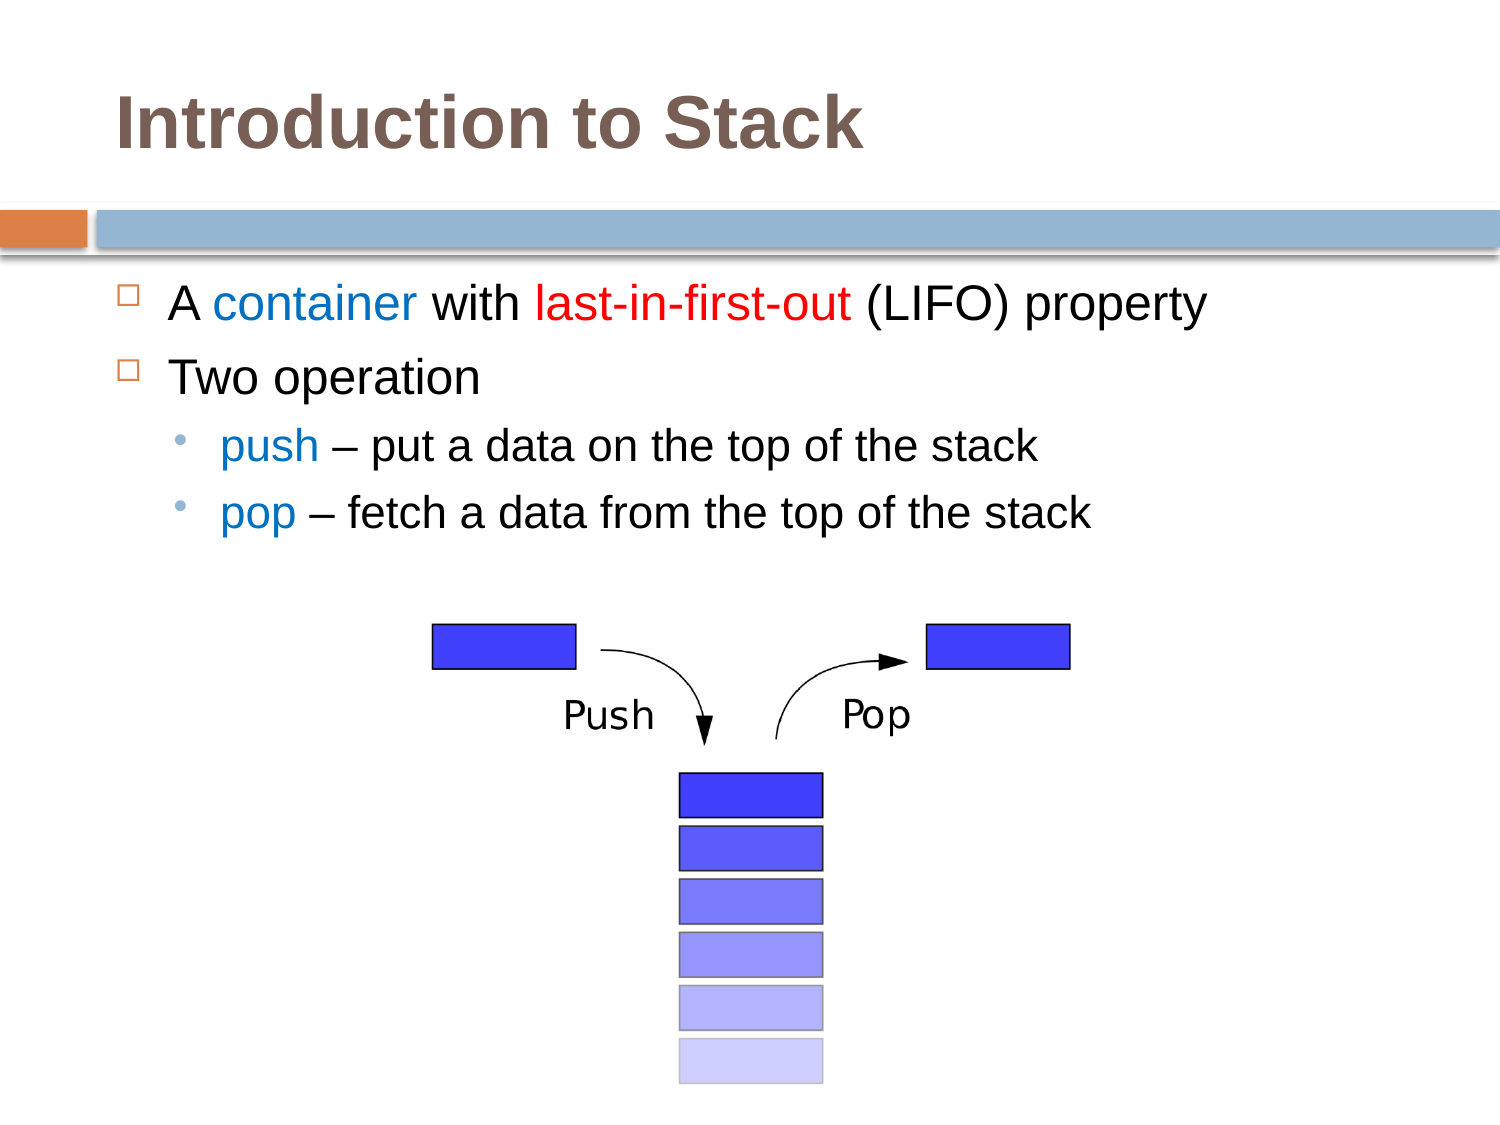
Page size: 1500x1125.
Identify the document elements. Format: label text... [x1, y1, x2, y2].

title Introduction to Stack [100, 37, 1438, 200]
picture [427, 621, 1073, 1085]
list A container with last-in-first-out (LIFO) property Two operation push – put a data on the top of the stack pop – fetch a data from the top of the stack [100, 262, 1438, 1000]
